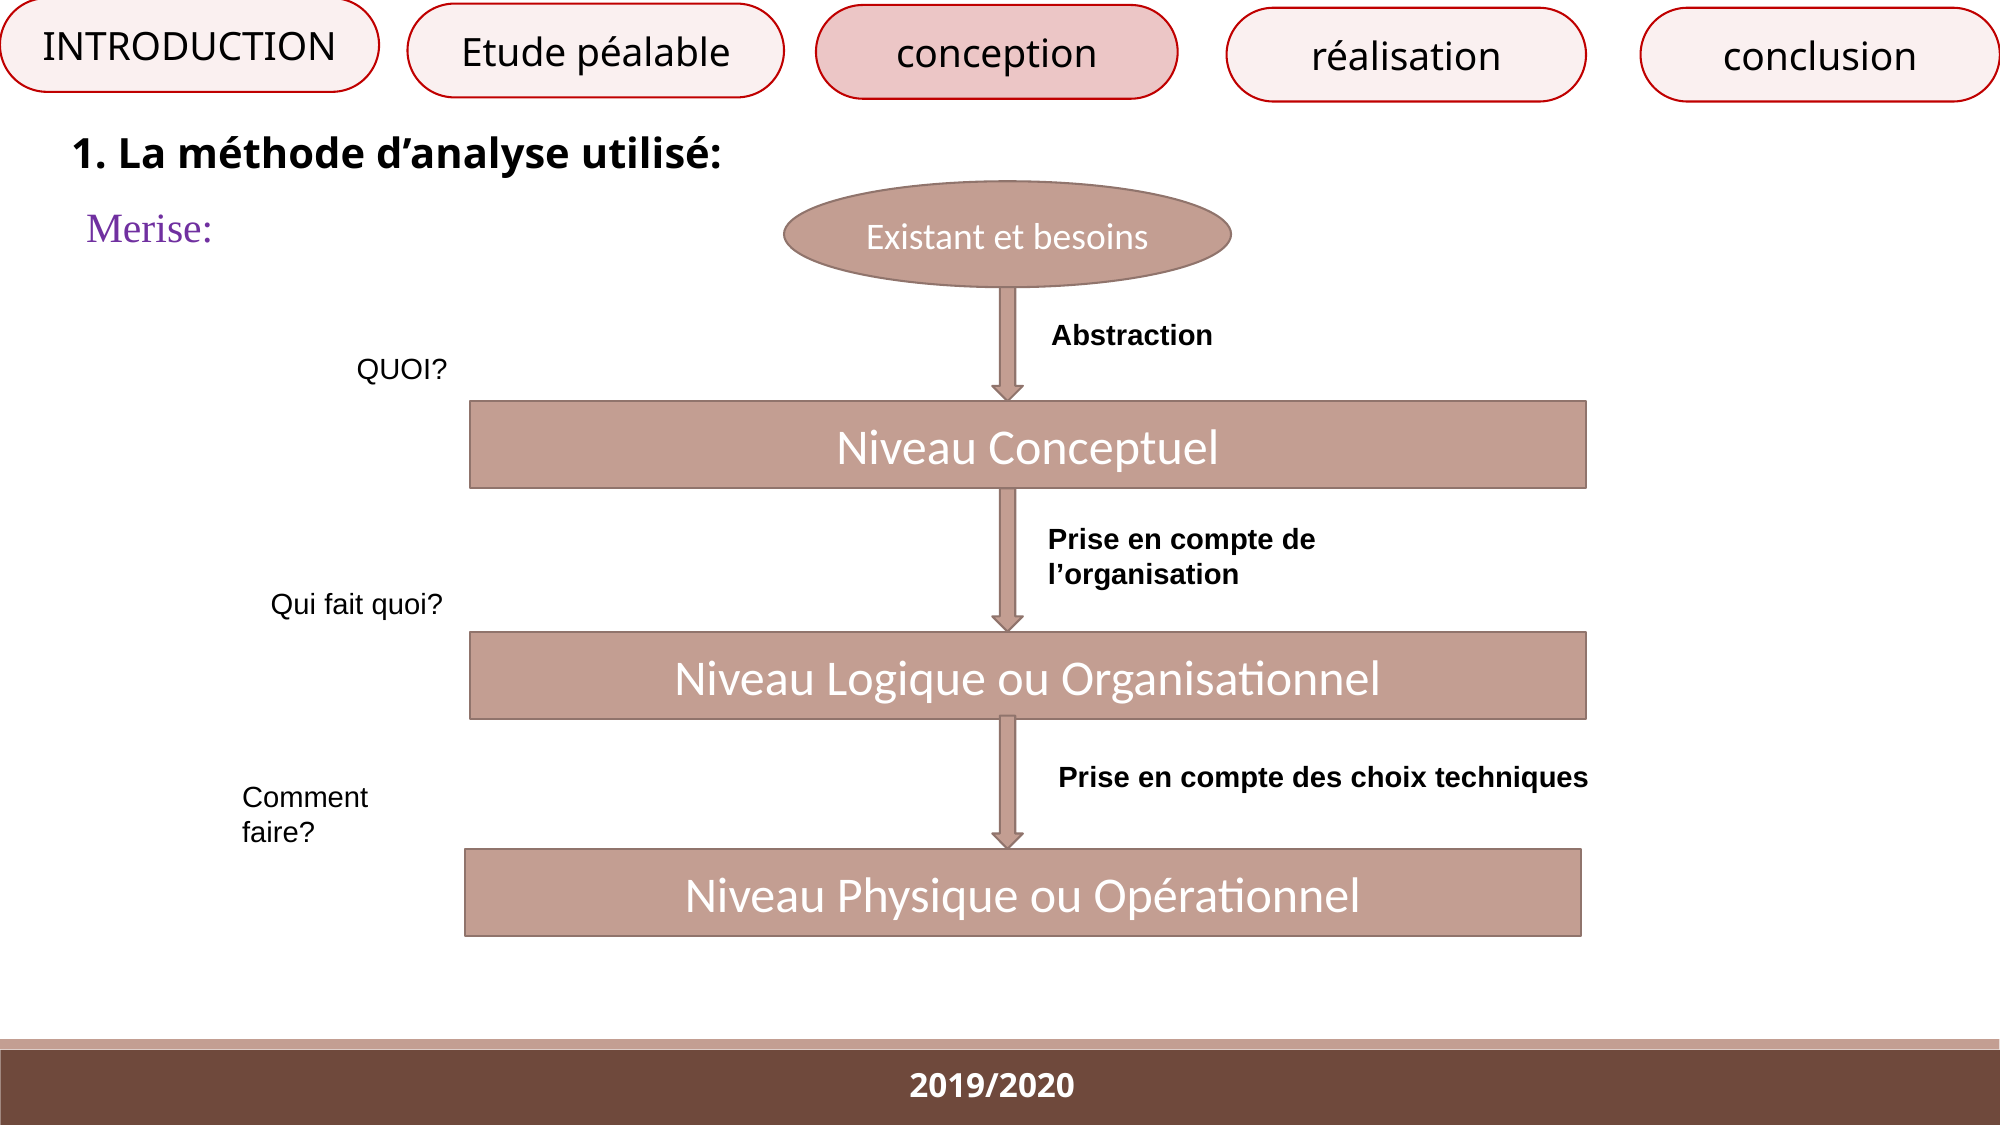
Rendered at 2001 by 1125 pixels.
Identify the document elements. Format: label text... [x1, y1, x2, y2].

text_box 1. La méthode d’analyse utilisé: Merise: [56, 125, 1953, 987]
text_box conclusion [1639, 6, 2000, 103]
text_box QUOI? [336, 338, 479, 397]
text_box Etude péalable [406, 2, 786, 99]
text_box Niveau Physique ou Opérationnel [464, 848, 1582, 937]
text_box [991, 286, 1024, 400]
text_box Niveau Logique ou Organisationnel [469, 631, 1587, 720]
text_box Prise en compte de l’organisation [1027, 526, 1535, 584]
text_box [991, 714, 1024, 850]
text_box Abstraction [1031, 304, 1259, 363]
text_box INTRODUCTION [0, 0, 381, 93]
text_box Qui fait quoi? [250, 573, 471, 632]
text_box [991, 487, 1024, 633]
footer 2019/2020 [892, 1054, 1092, 1115]
text_box Niveau Conceptuel [469, 400, 1587, 489]
text_box conception [814, 3, 1179, 100]
text_box Existant et besoins [782, 180, 1233, 289]
text_box réalisation [1225, 6, 1588, 103]
text_box Comment faire? [222, 784, 470, 843]
text_box Prise en compte des choix techniques [1038, 747, 1623, 806]
